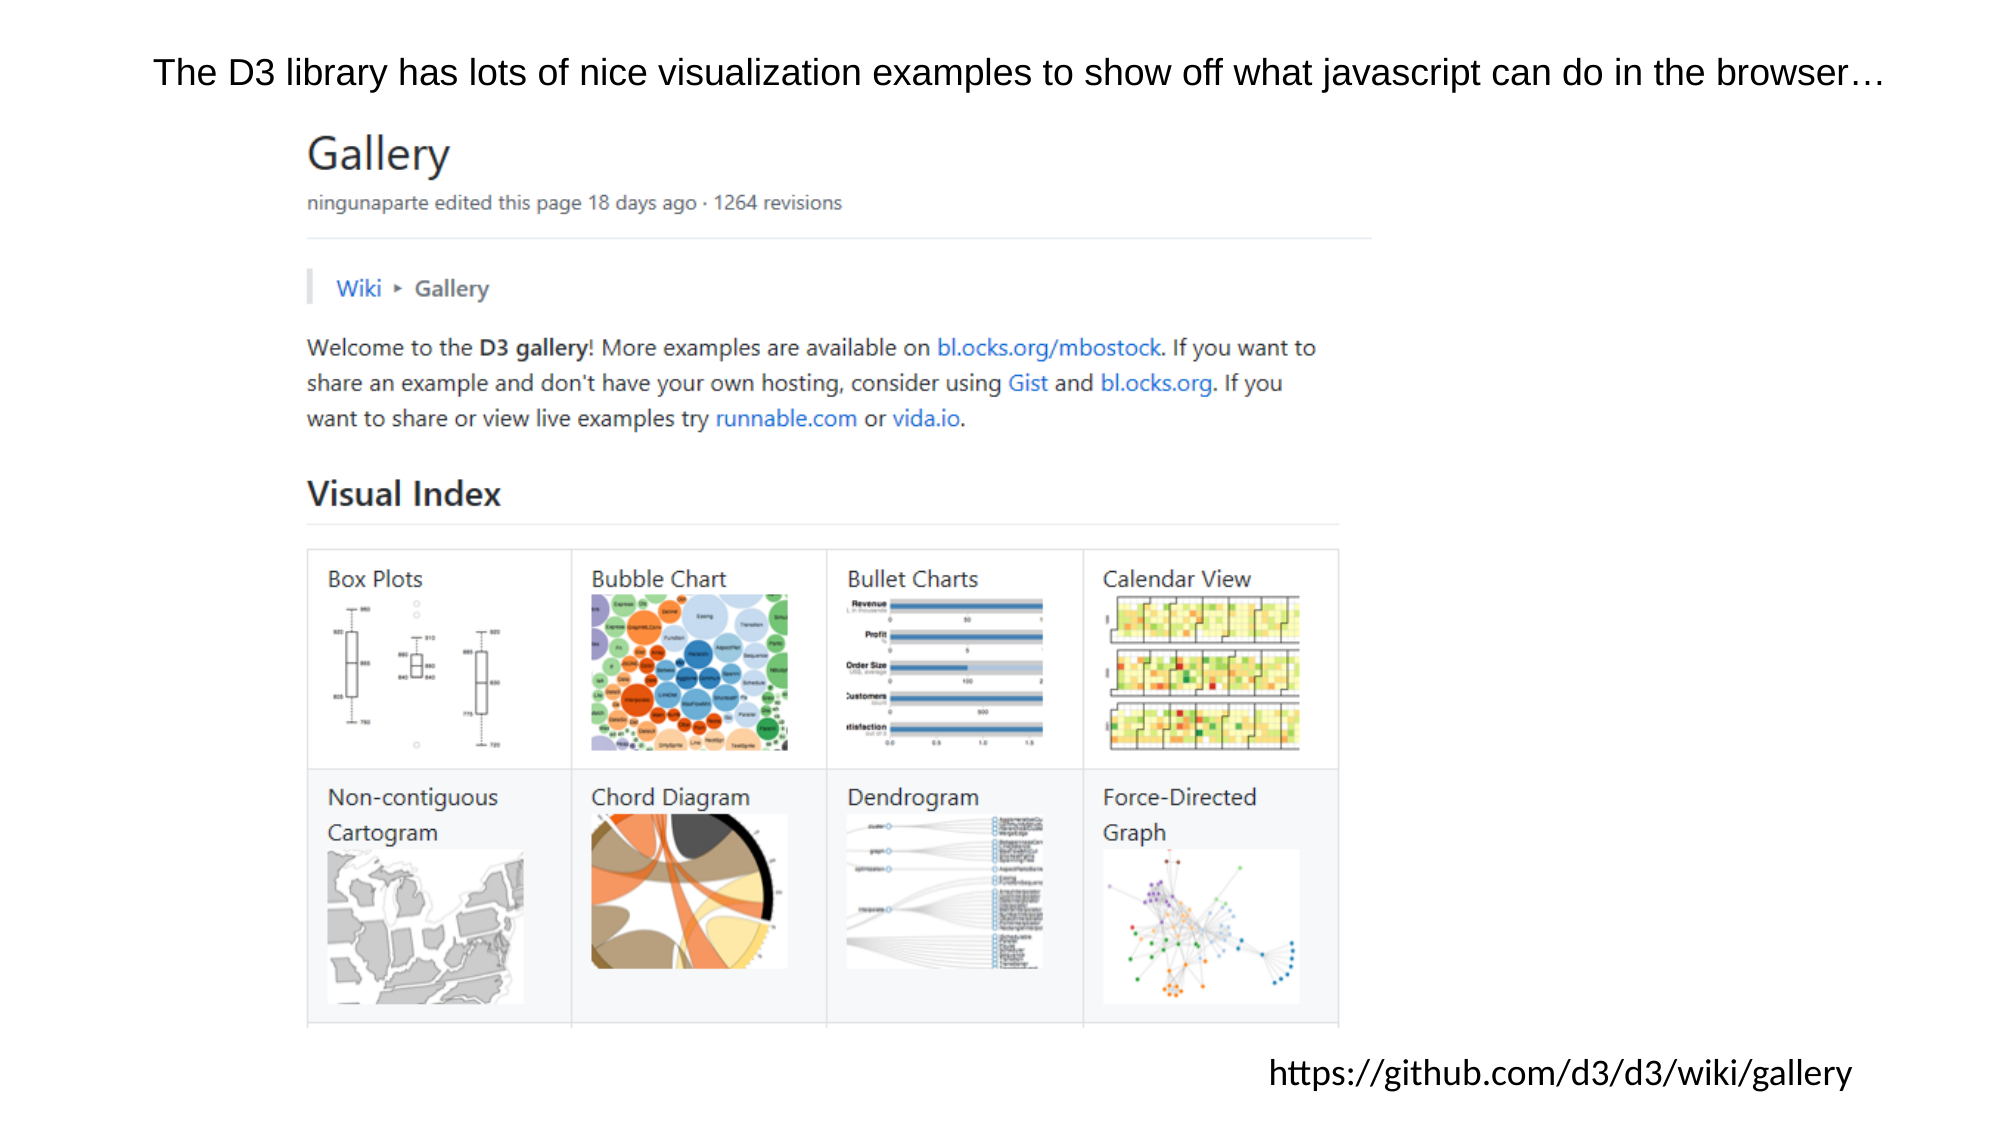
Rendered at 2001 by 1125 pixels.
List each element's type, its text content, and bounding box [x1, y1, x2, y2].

text_box The D3 library has lots of nice visualization examples to show off what javascript can do in the browser… [138, 40, 1903, 101]
text_box https://github.com/d3/d3/wiki/gallery [1253, 1040, 1869, 1101]
picture [282, 114, 1372, 1028]
